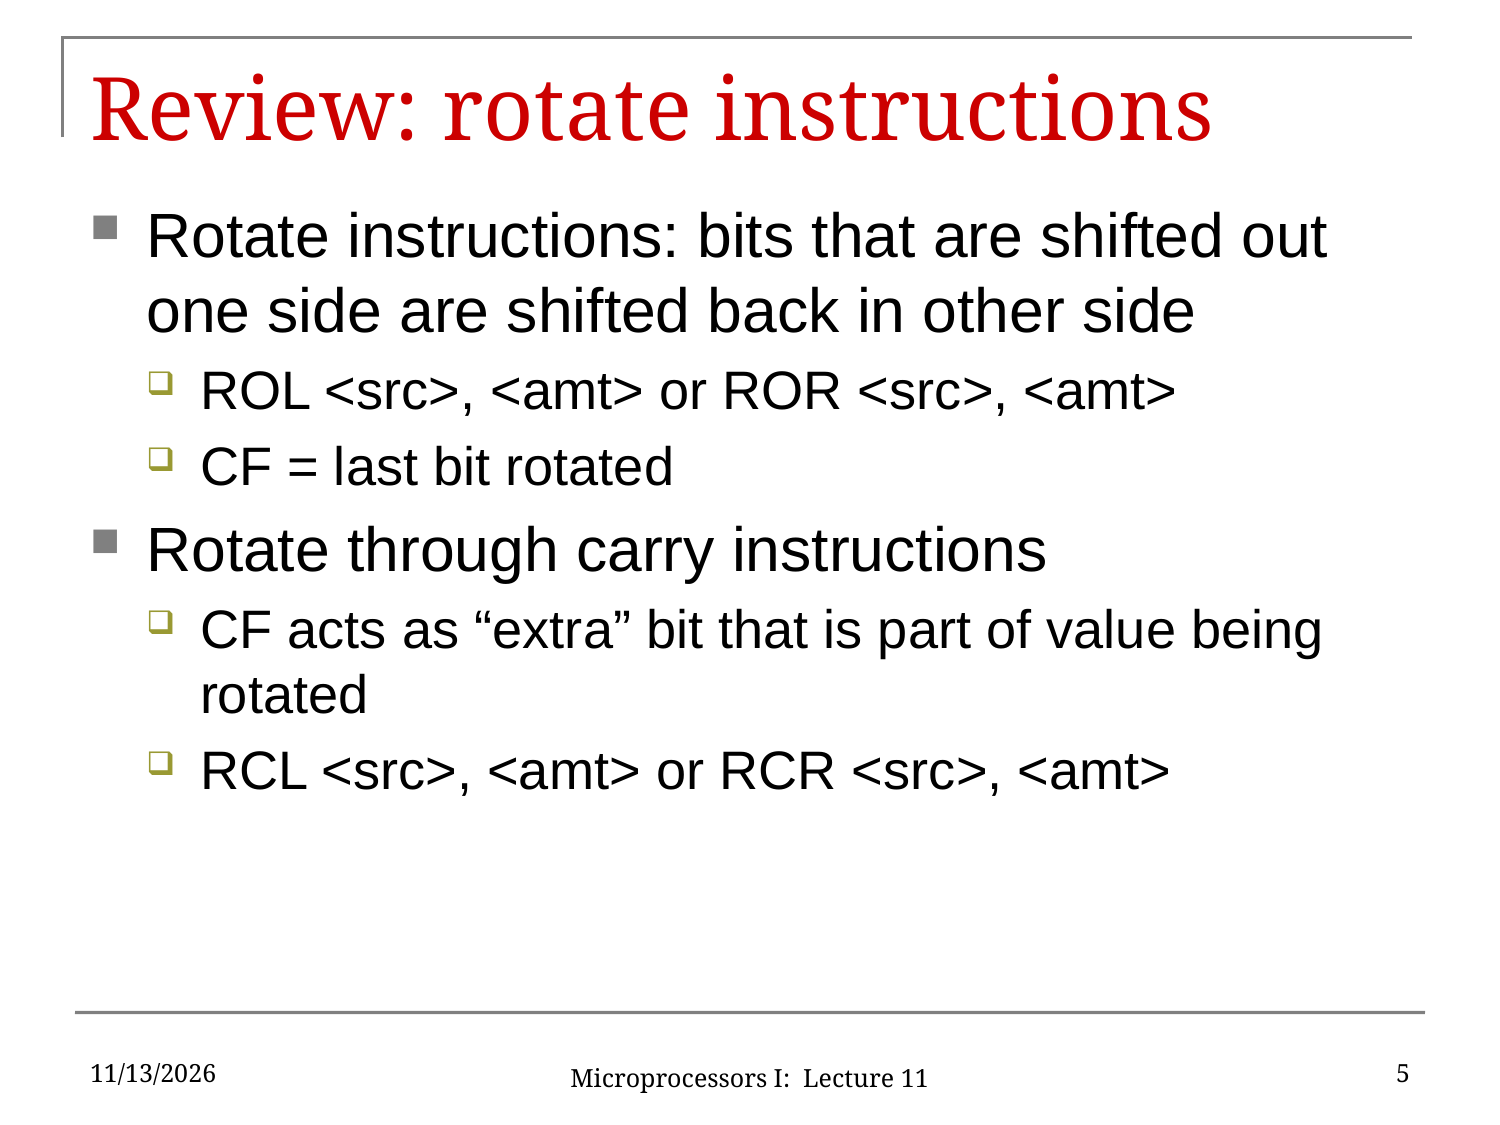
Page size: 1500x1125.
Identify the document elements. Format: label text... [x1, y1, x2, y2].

footer Microprocessors I: Lecture 11 [512, 1024, 988, 1101]
slide_number 5 [1074, 1023, 1426, 1100]
title Review: rotate instructions [75, 45, 1425, 163]
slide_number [74, 1023, 426, 1100]
list Rotate instructions: bits that are shifted out one side are shifted back in other side ROL <src>, <amt> or ROR <src>, <amt> CF = last bit rotated Rotate through carry instructions CF acts as “extra” bit that is part of value being rotated RCL <src>, <amt> or RCR <src>, <amt> [75, 187, 1425, 1006]
